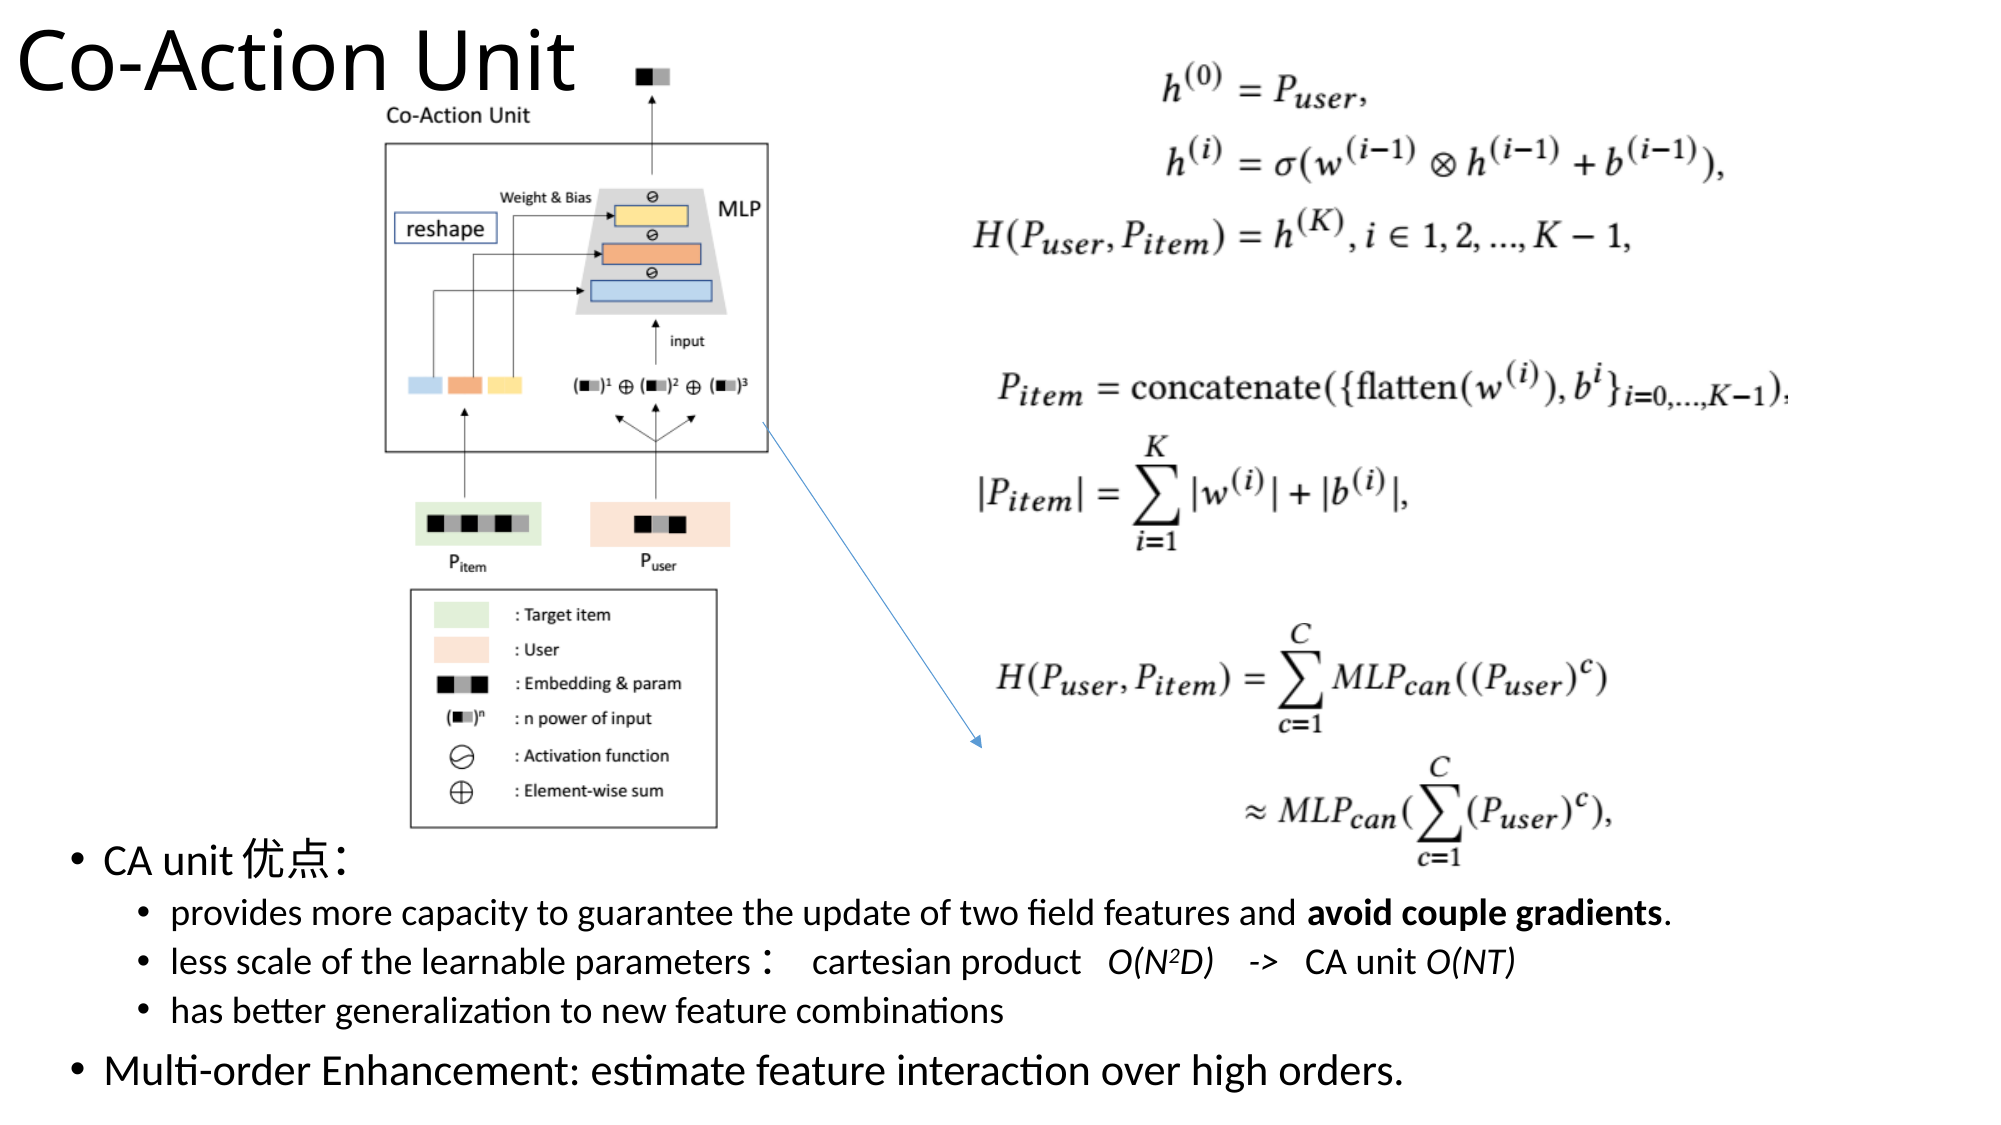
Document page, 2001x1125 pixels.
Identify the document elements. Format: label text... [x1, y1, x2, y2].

picture [981, 623, 1629, 874]
picture [949, 353, 1788, 554]
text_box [762, 422, 983, 749]
title Co-Action Unit [0, 0, 1725, 127]
picture [905, 53, 1744, 267]
picture [328, 23, 784, 854]
list CA unit优点： provides more capacity to guarantee the update of two field features and avoid couple gradients. less scale of the learnable parameters： cartesian product O(N2D) -> CA unit O(NT) has better generalization to new feature combinations Multi-order Enhancement: estimate feature interaction over high orders. [54, 829, 1936, 1105]
